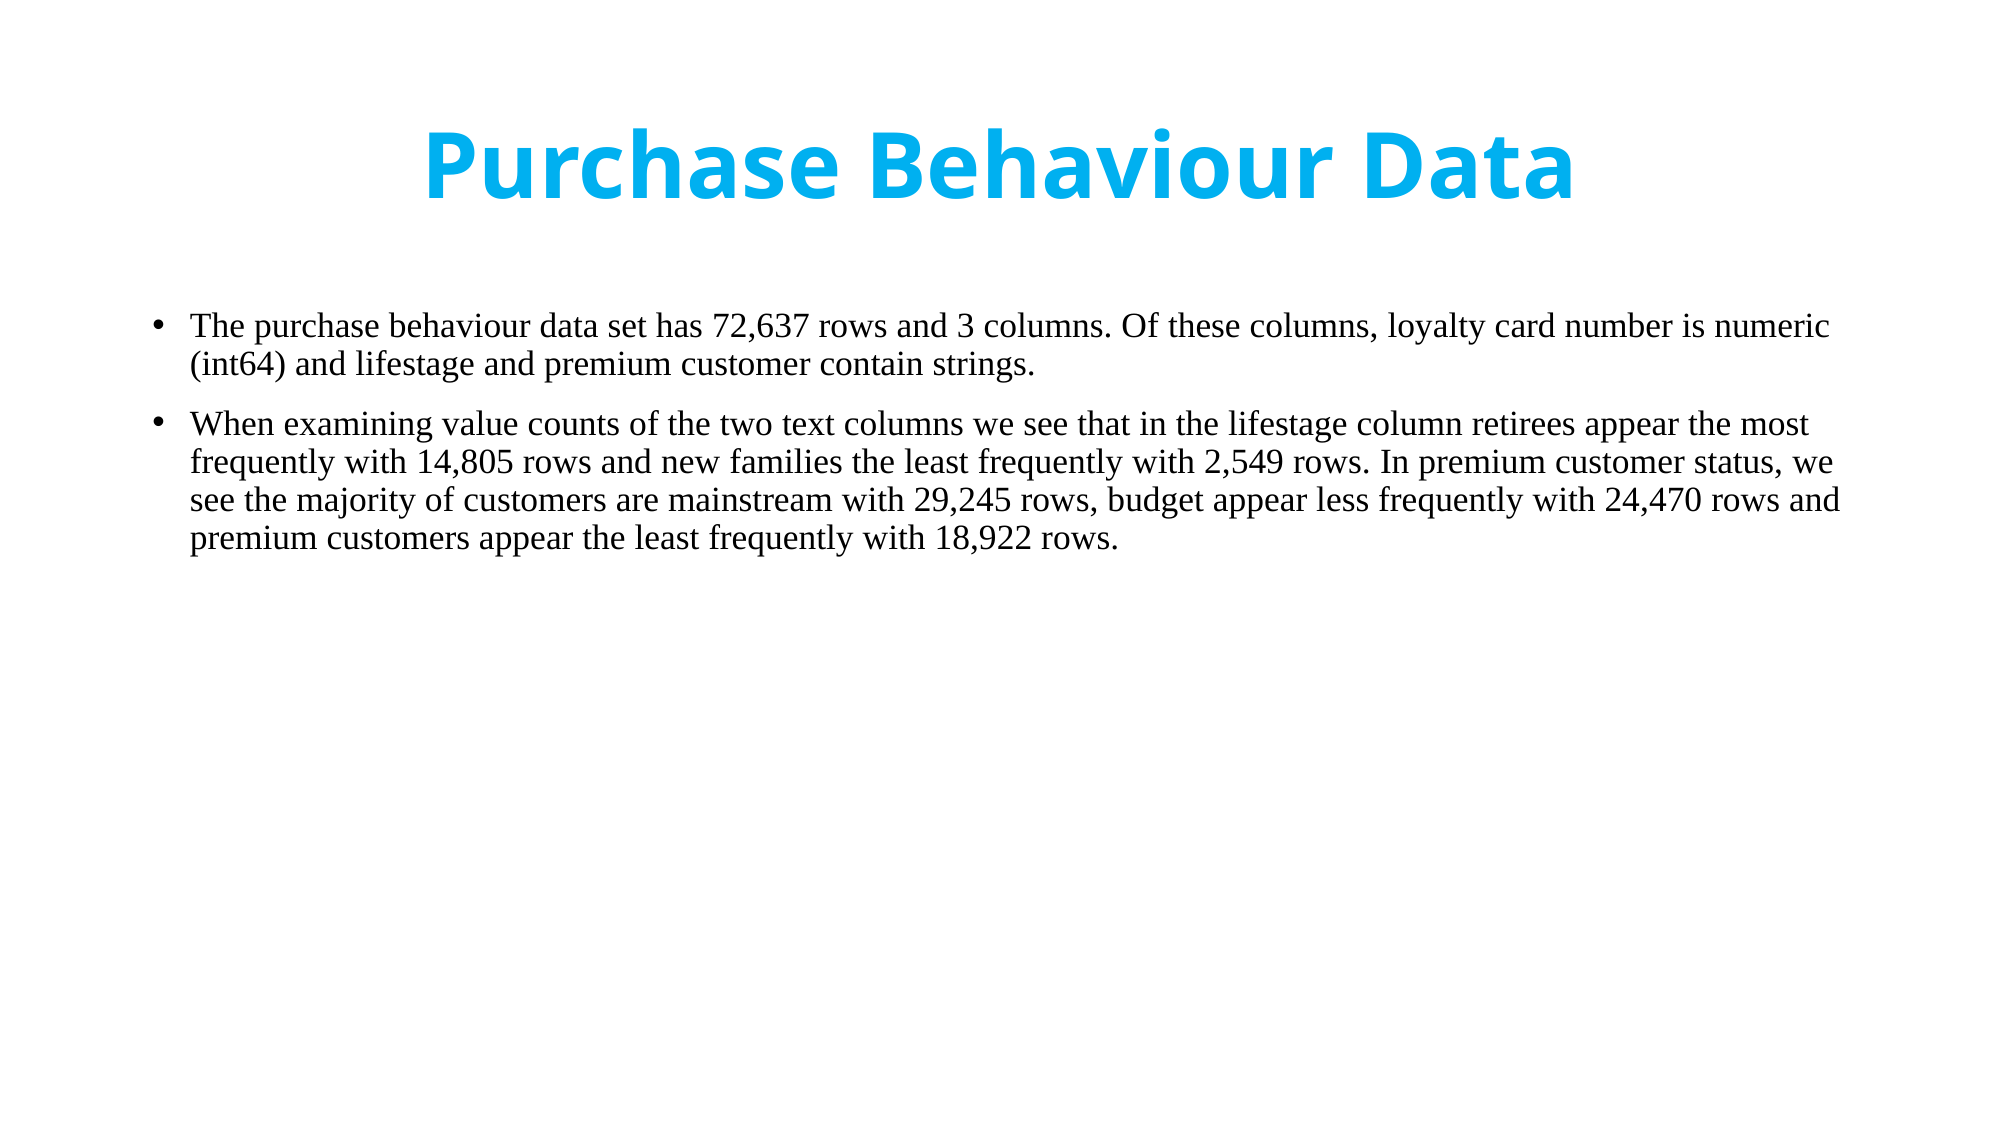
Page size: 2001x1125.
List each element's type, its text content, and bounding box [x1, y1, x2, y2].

title Purchase Behaviour Data [137, 59, 1863, 278]
list The purchase behaviour data set has 72,637 rows and 3 columns. Of these columns, loyalty card number is numeric (int64) and lifestage and premium customer contain strings. When examining value counts of the two text columns we see that in the lifestage column retirees appear the most frequently with 14,805 rows and new families the least frequently with 2,549 rows. In premium customer status, we see the majority of customers are mainstream with 29,245 rows, budget appear less frequently with 24,470 rows and premium customers appear the least frequently with 18,922 rows. [137, 299, 1863, 1014]
